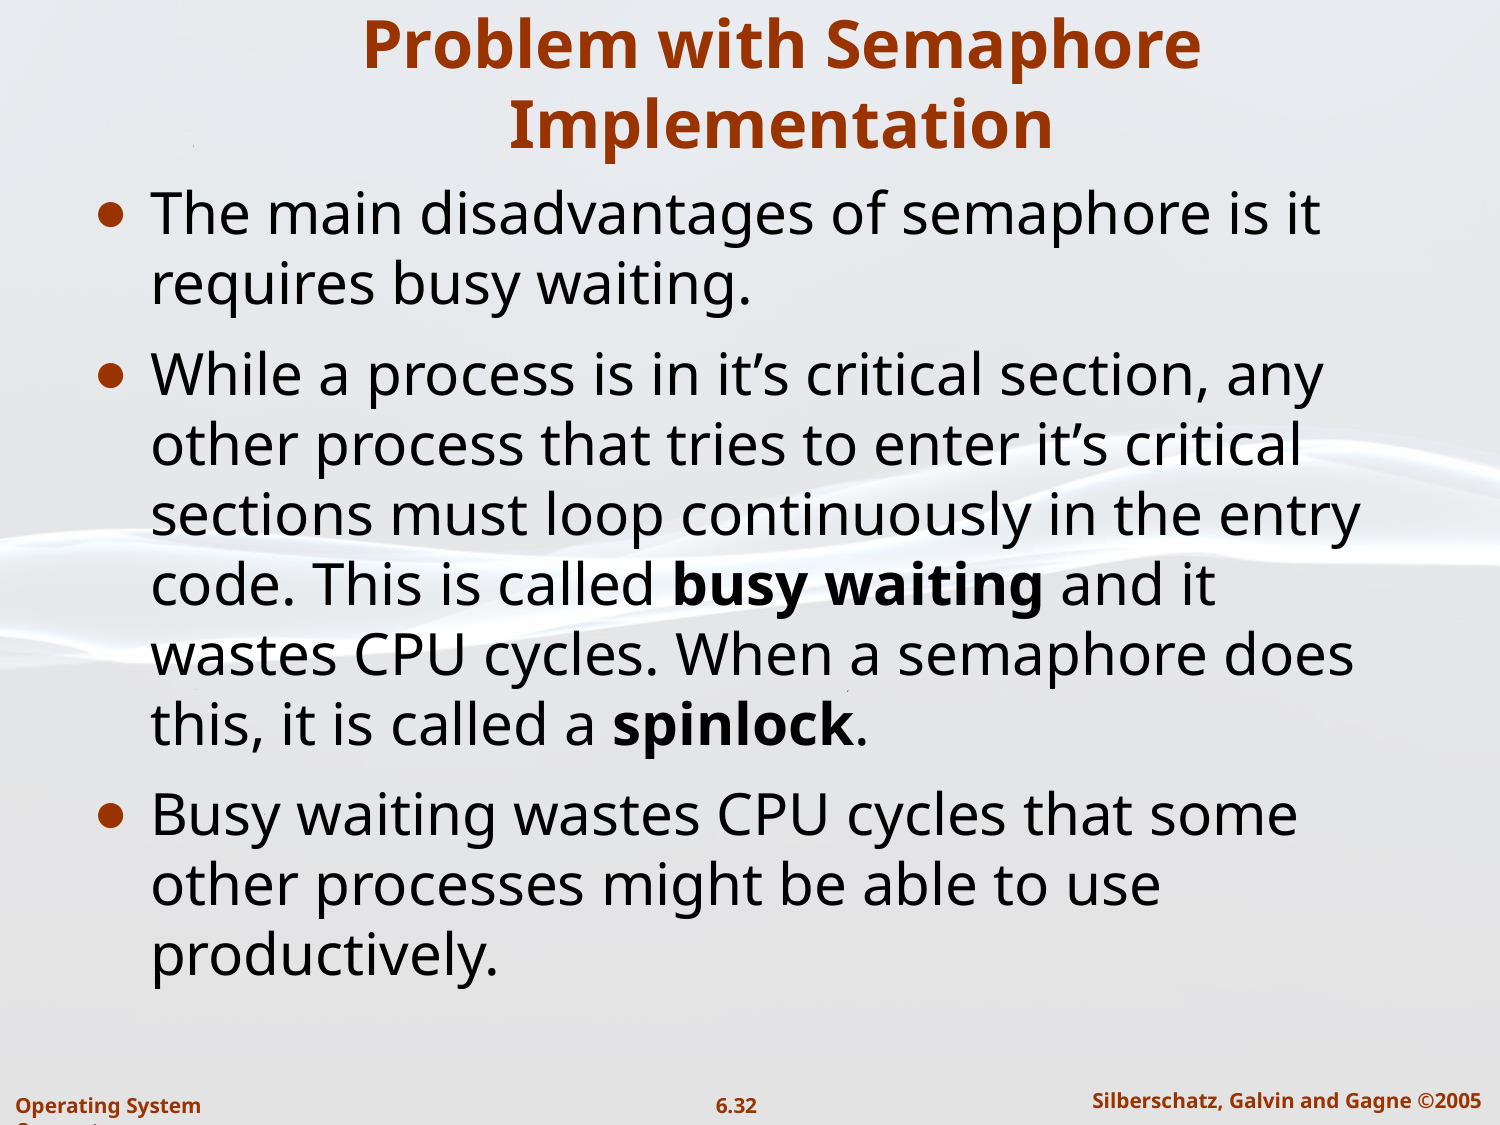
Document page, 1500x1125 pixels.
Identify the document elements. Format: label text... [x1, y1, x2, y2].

title Problem with Semaphore Implementation [106, 58, 1459, 169]
picture [0, 0, 1500, 1125]
list The main disadvantages of semaphore is it requires busy waiting. While a process is in it’s critical section, any other process that tries to enter it’s critical sections must loop continuously in the entry code. This is called busy waiting and it wastes CPU cycles. When a semaphore does this, it is called a spinlock. Busy waiting wastes CPU cycles that some other processes might be able to use productively. [78, 169, 1431, 972]
